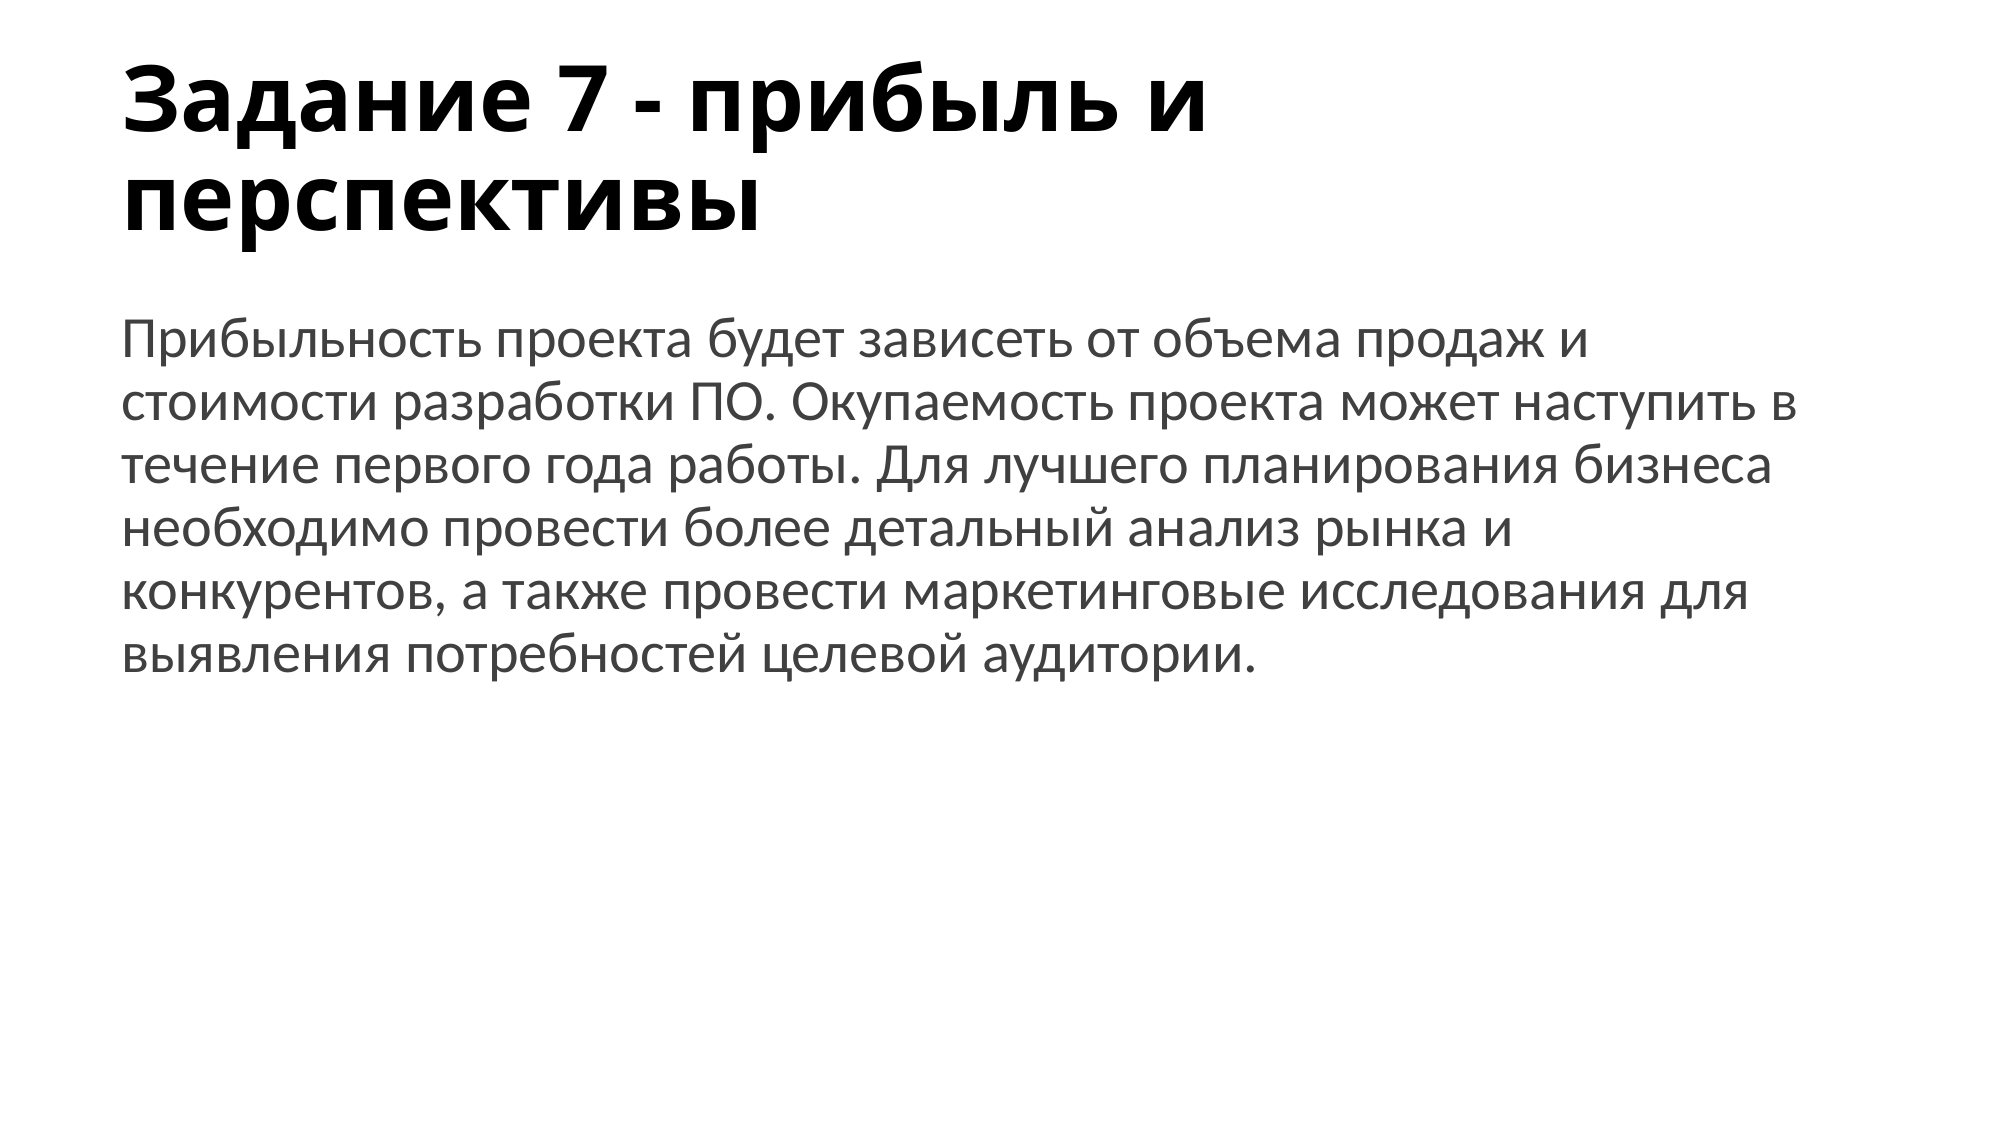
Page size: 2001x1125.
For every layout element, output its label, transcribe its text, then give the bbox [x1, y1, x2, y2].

list Прибыльность проекта будет зависеть от объема продаж и стоимости разработки ПО. Окупаемость проекта может наступить в течение первого года работы. Для лучшего планирования бизнеса необходимо провести более детальный анализ рынка и конкурентов, а также провести маркетинговые исследования для выявления потребностей целевой аудитории. [106, 299, 1832, 1014]
title Задание 7 - прибыль и перспективы [106, 42, 1832, 260]
